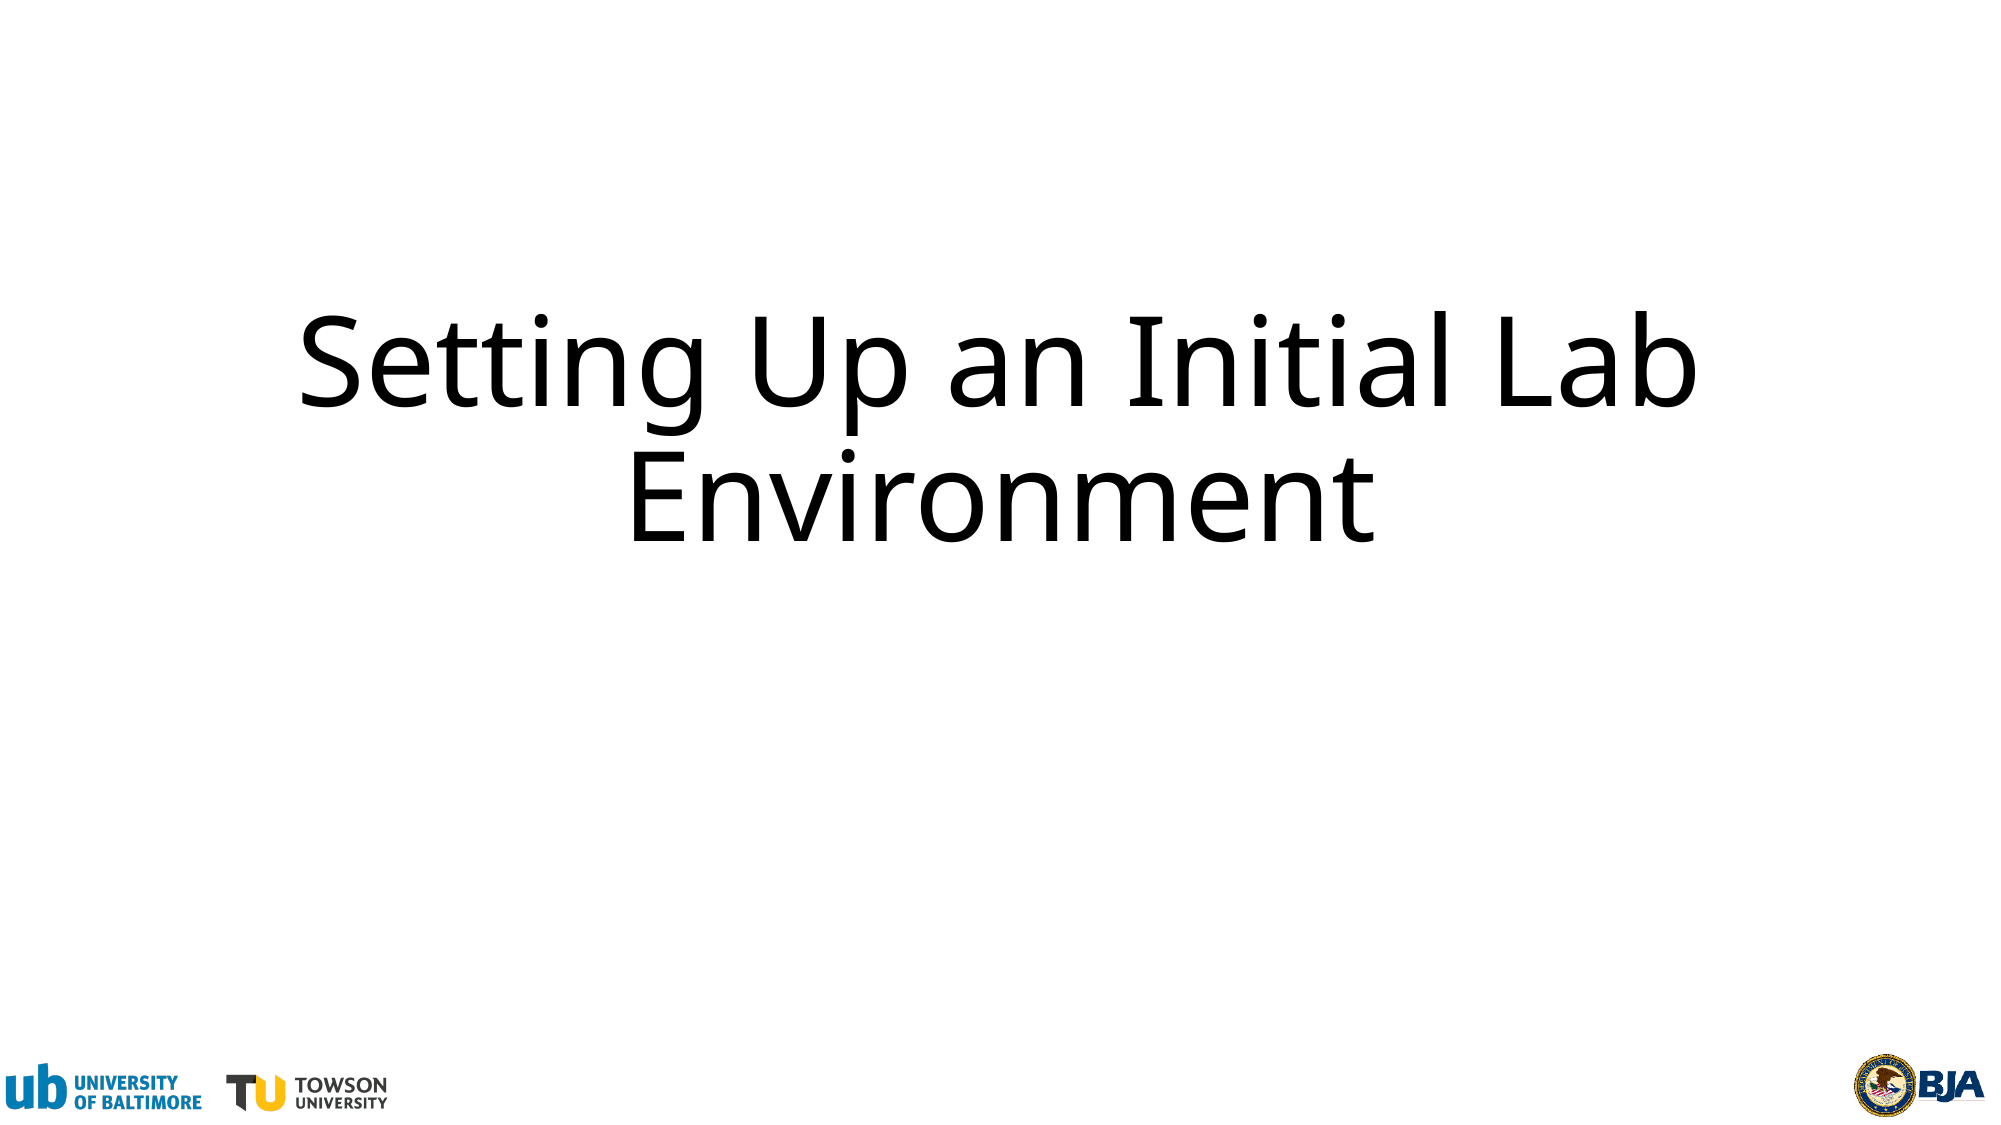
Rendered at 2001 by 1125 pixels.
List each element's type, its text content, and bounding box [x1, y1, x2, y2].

picture [0, 1031, 407, 1125]
title Setting Up an Initial Lab Environment [249, 184, 1750, 576]
picture [1854, 1054, 1986, 1117]
